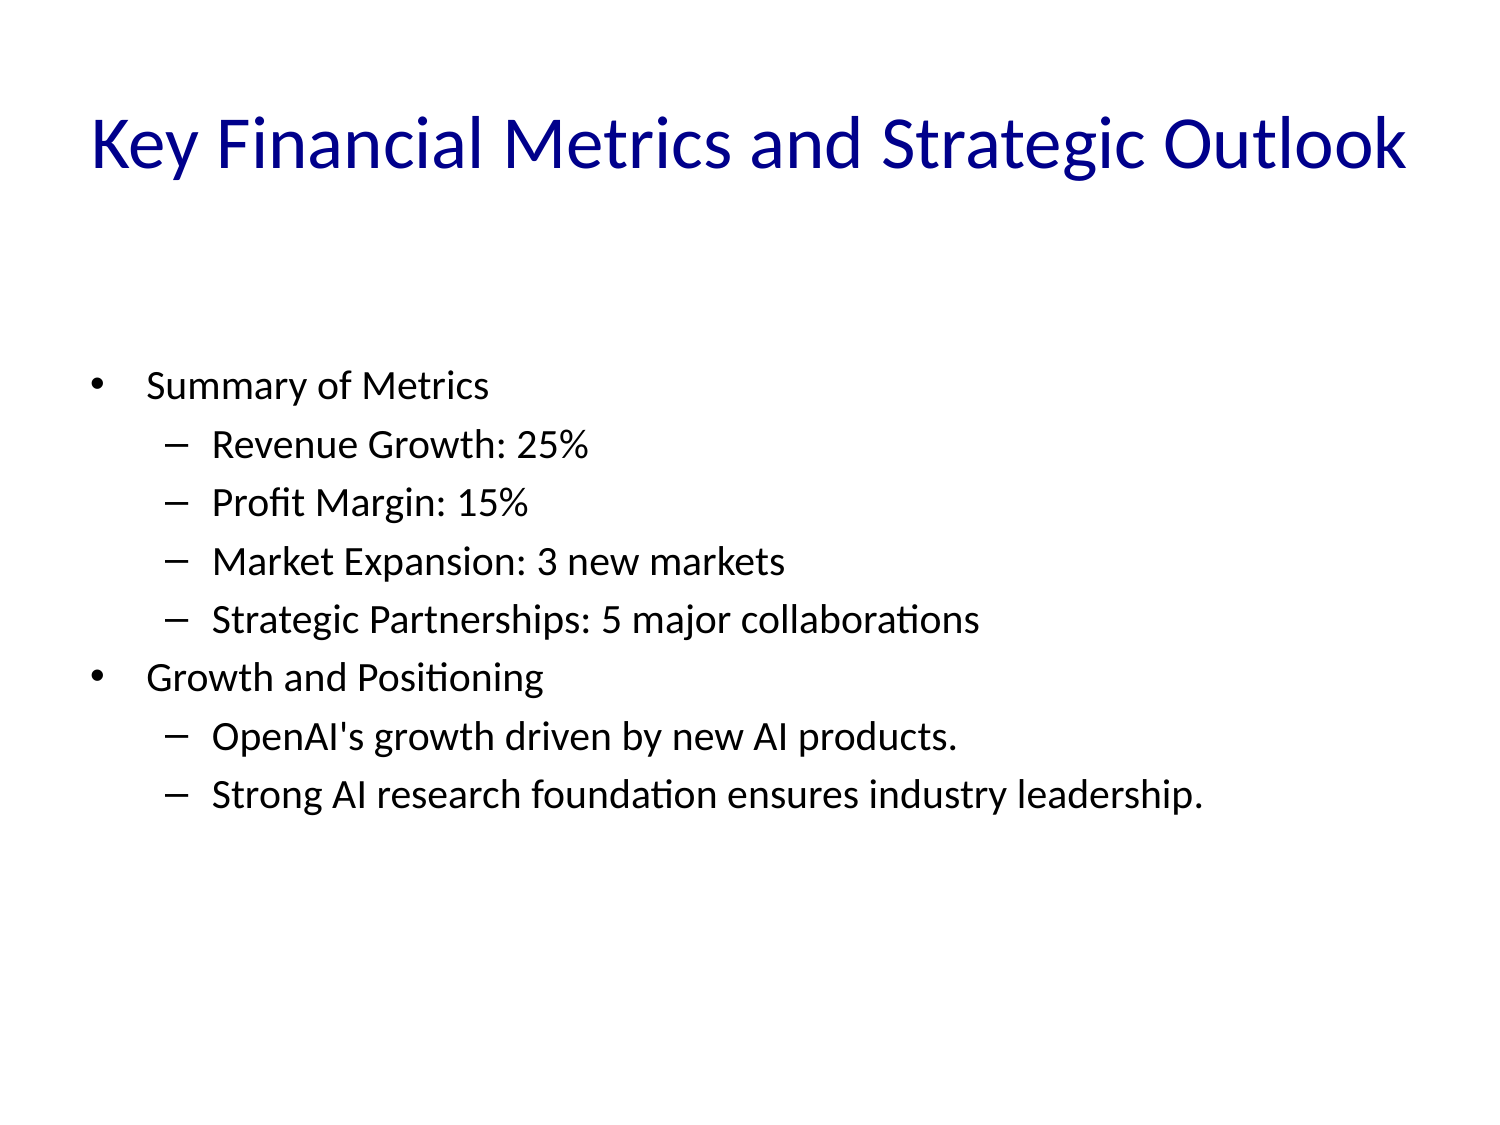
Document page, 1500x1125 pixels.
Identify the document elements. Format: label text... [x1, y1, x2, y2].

list Summary of Metrics Revenue Growth: 25% Profit Margin: 15% Market Expansion: 3 new markets Strategic Partnerships: 5 major collaborations Growth and Positioning OpenAI's growth driven by new AI products. Strong AI research foundation ensures industry leadership. [75, 262, 1425, 1005]
title Key Financial Metrics and Strategic Outlook [75, 45, 1425, 233]
